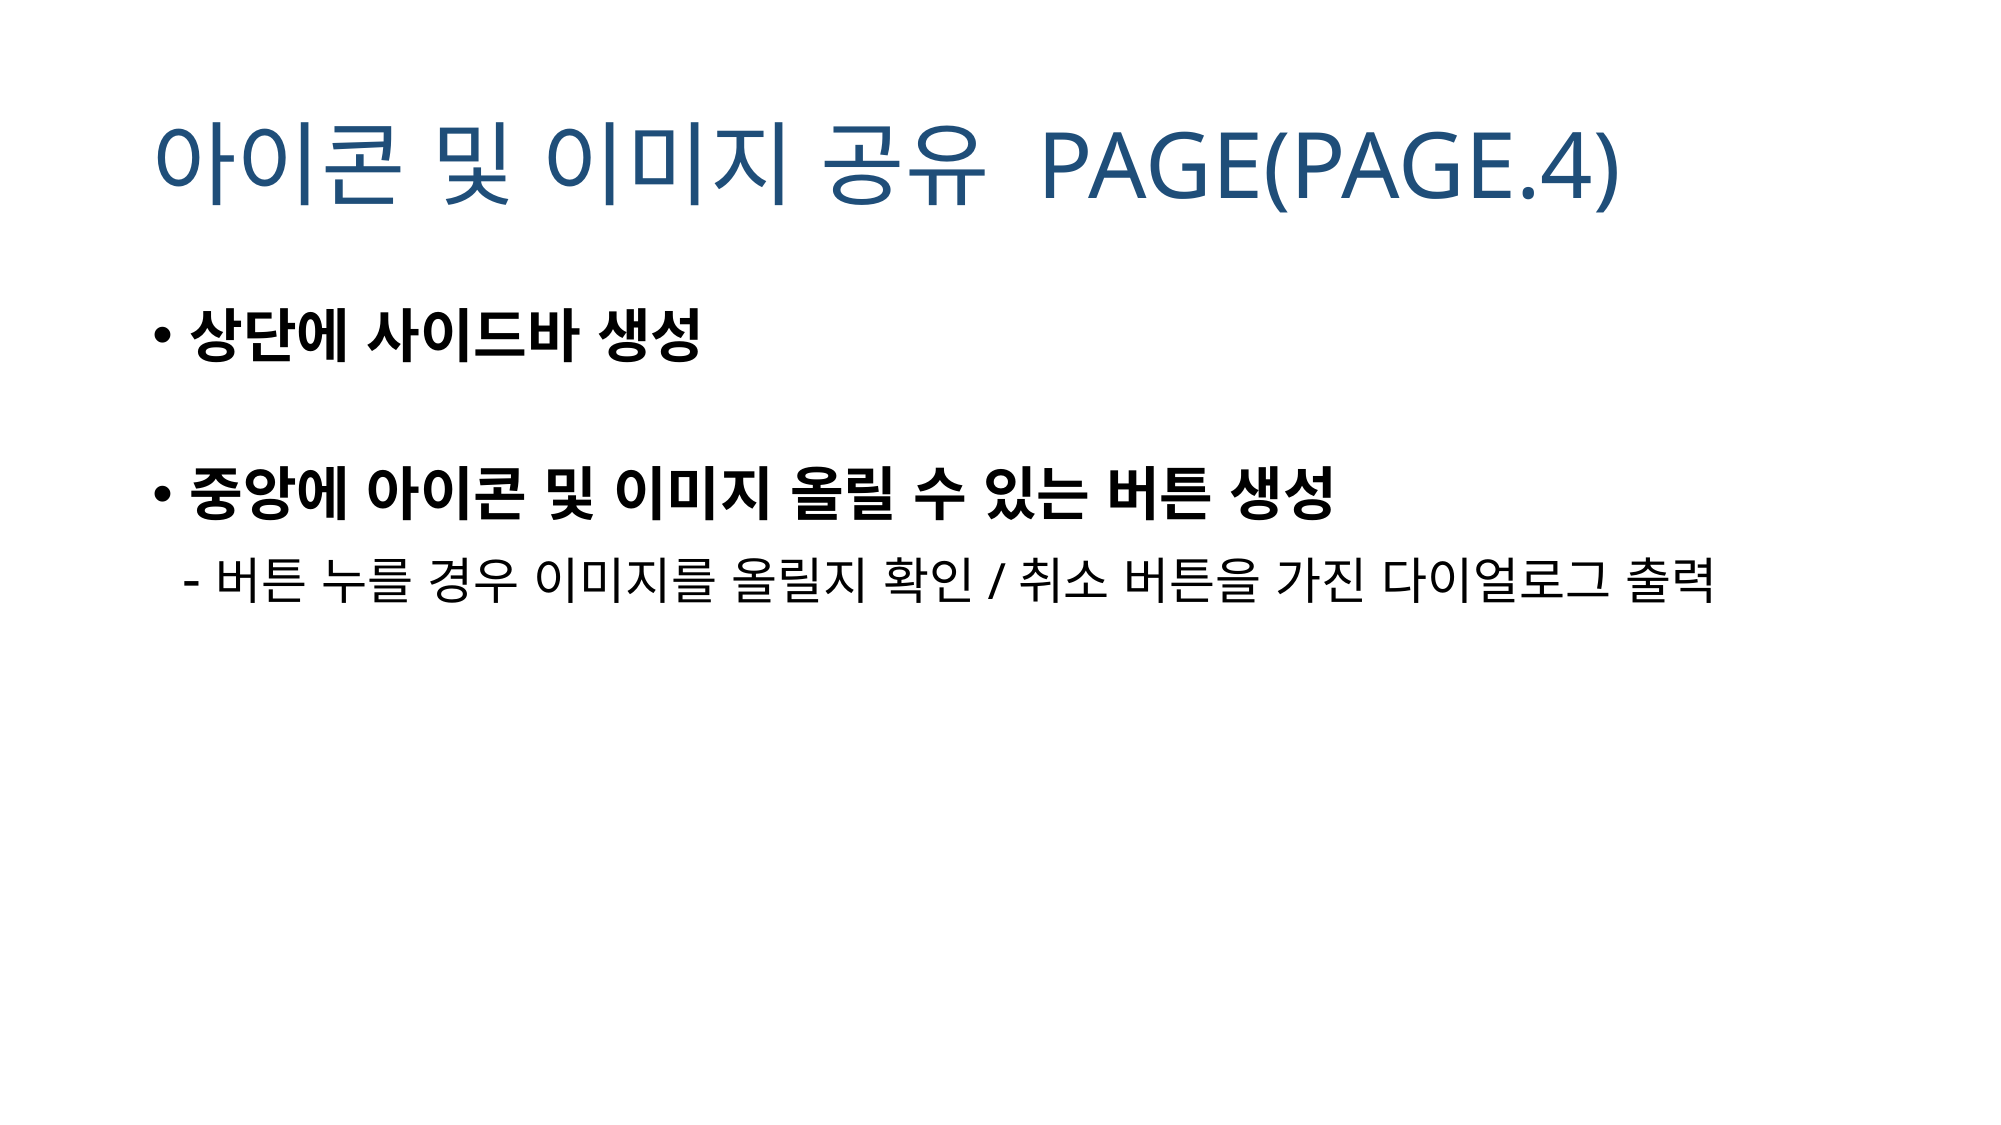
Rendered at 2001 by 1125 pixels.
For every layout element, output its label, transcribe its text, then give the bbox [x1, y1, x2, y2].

list 상단에 사이드바 생성 중앙에 아이콘 및 이미지 올릴 수 있는 버튼 생성 -버튼 누를 경우 이미지를 올릴지 확인/취소 버튼을 가진 다이얼로그 출력 [137, 299, 1863, 1014]
title 아이콘 및 이미지 공유 PAGE(PAGE.4) [137, 59, 1863, 278]
